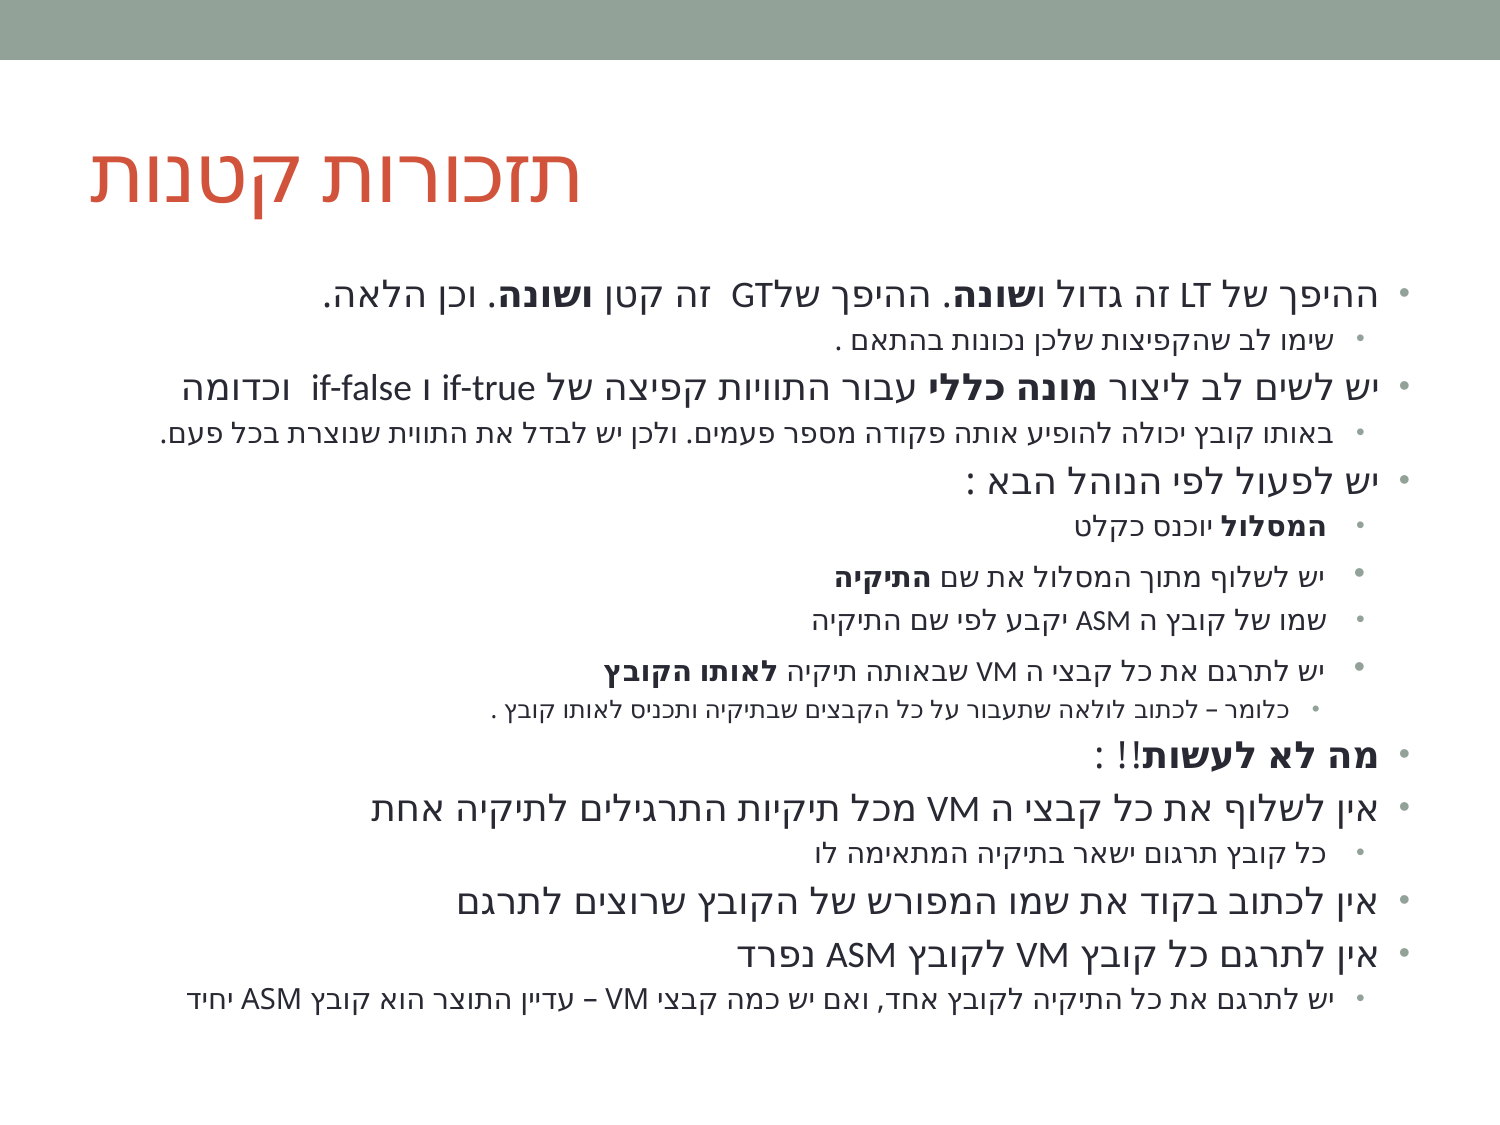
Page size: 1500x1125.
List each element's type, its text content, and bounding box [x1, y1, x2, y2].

list ההיפך של LT זה גדול ושונה. ההיפך שלGT זה קטן ושונה. וכן הלאה. שימו לב שהקפיצות שלכן נכונות בהתאם . יש לשים לב ליצור מונה כללי עבור התוויות קפיצה של if-true ו if-false וכדומה באותו קובץ יכולה להופיע אותה פקודה מספר פעמים. ולכן יש לבדל את התווית שנוצרת בכל פעם. יש לפעול לפי הנוהל הבא : המסלול יוכנס כקלט יש לשלוף מתוך המסלול את שם התיקיה שמו של קובץ ה ASM יקבע לפי שם התיקיה יש לתרגם את כל קבצי ה VM שבאותה תיקיה לאותו הקובץ כלומר – לכתוב לולאה שתעבור על כל הקבצים שבתיקיה ותכניס לאותו קובץ . מה לא לעשות!! : אין לשלוף את כל קבצי ה VM מכל תיקיות התרגילים לתיקיה אחת כל קובץ תרגום ישאר בתיקיה המתאימה לו אין לכתוב בקוד את שמו המפורש של הקובץ שרוצים לתרגם אין לתרגם כל קובץ VM לקובץ ASM נפרד יש לתרגם את כל התיקיה לקובץ אחד, ואם יש כמה קבצי VM – עדיין התוצר הוא קובץ ASM יחיד [75, 262, 1425, 1063]
title תזכורות קטנות [75, 87, 1425, 250]
